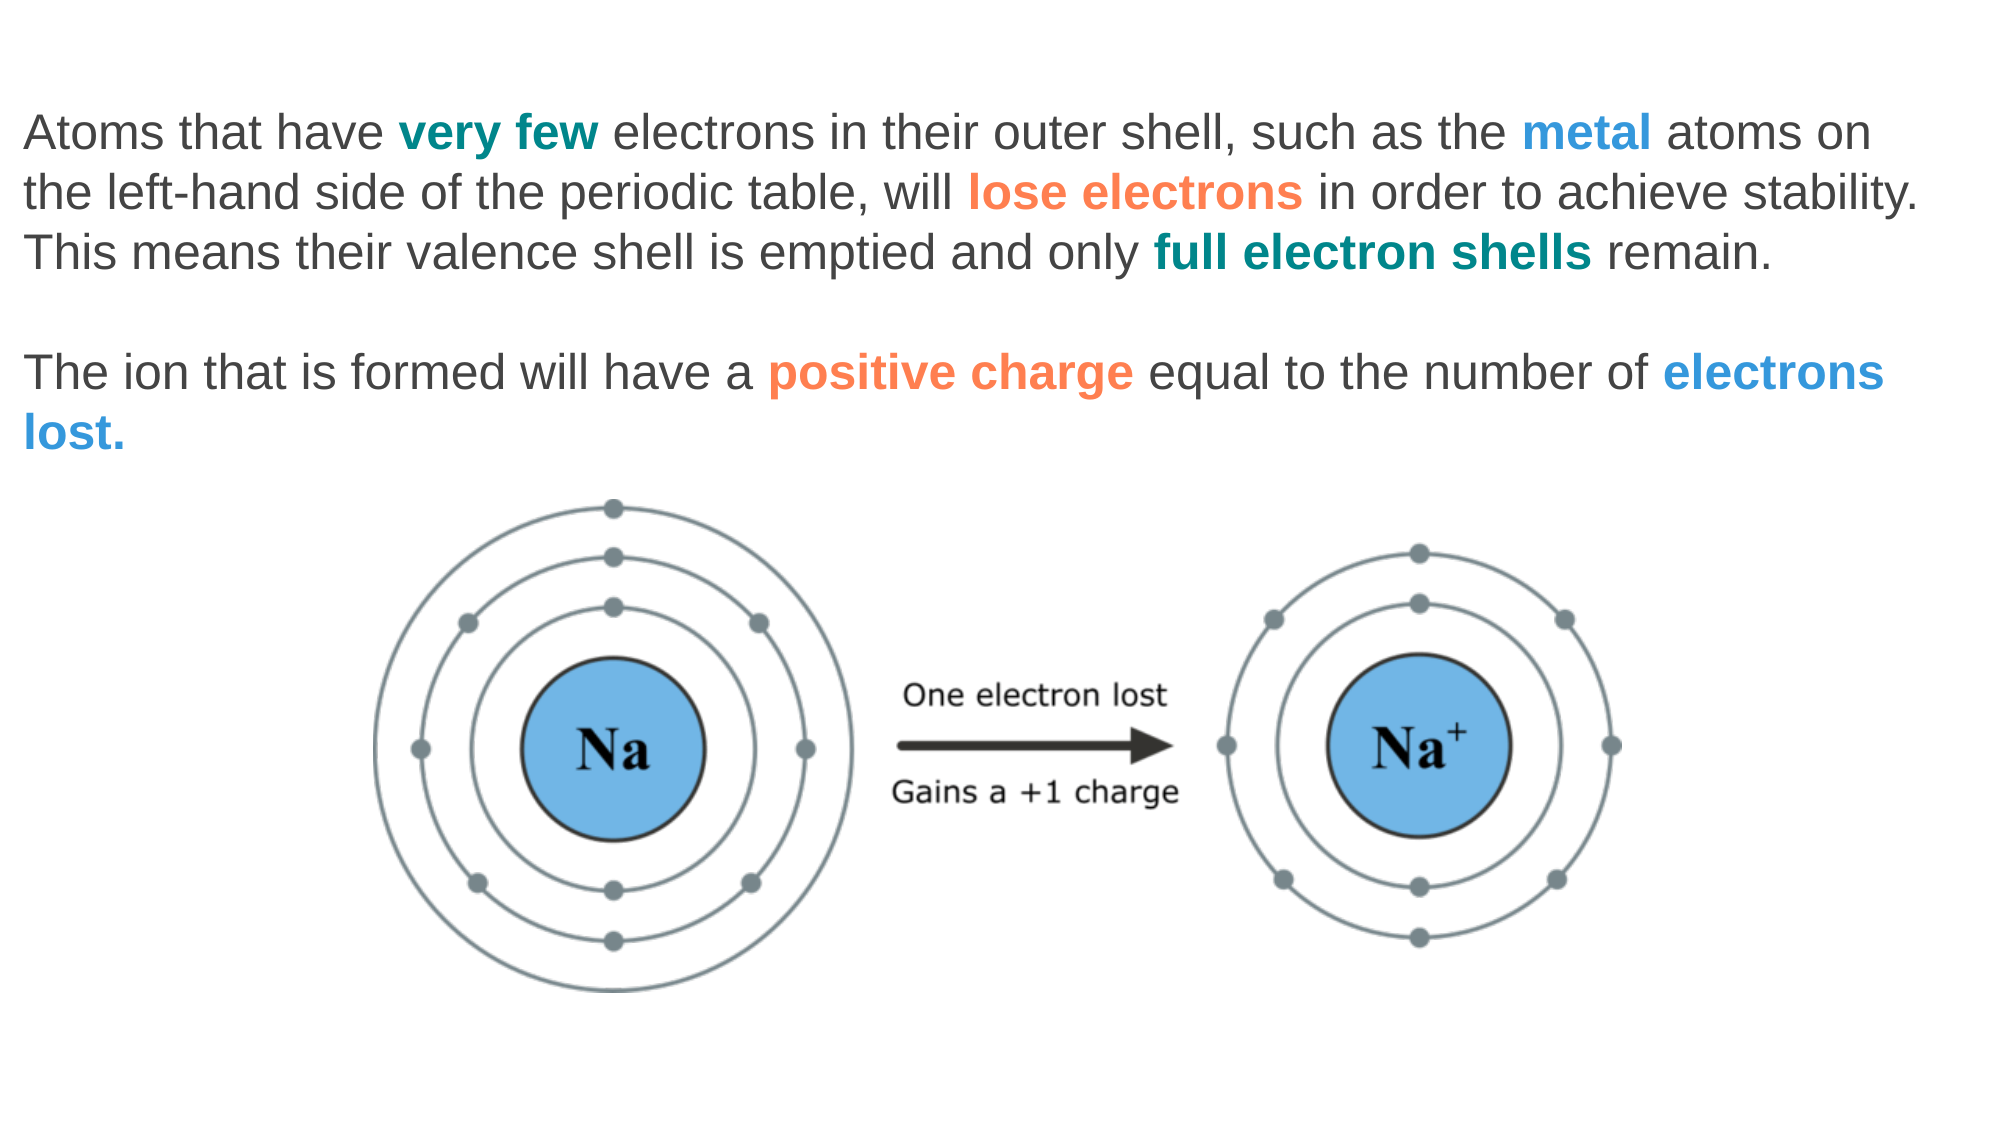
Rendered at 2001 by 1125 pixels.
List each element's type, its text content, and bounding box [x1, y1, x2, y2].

picture [373, 499, 1622, 993]
text_box Atoms that have very few electrons in their outer shell, such as the metal atoms on the left-hand side of the periodic table, will lose electrons in order to achieve stability. This means their valence shell is emptied and only full electron shells remain. The ion that is formed will have a positive charge equal to the number of electrons lost. [8, 91, 1952, 467]
